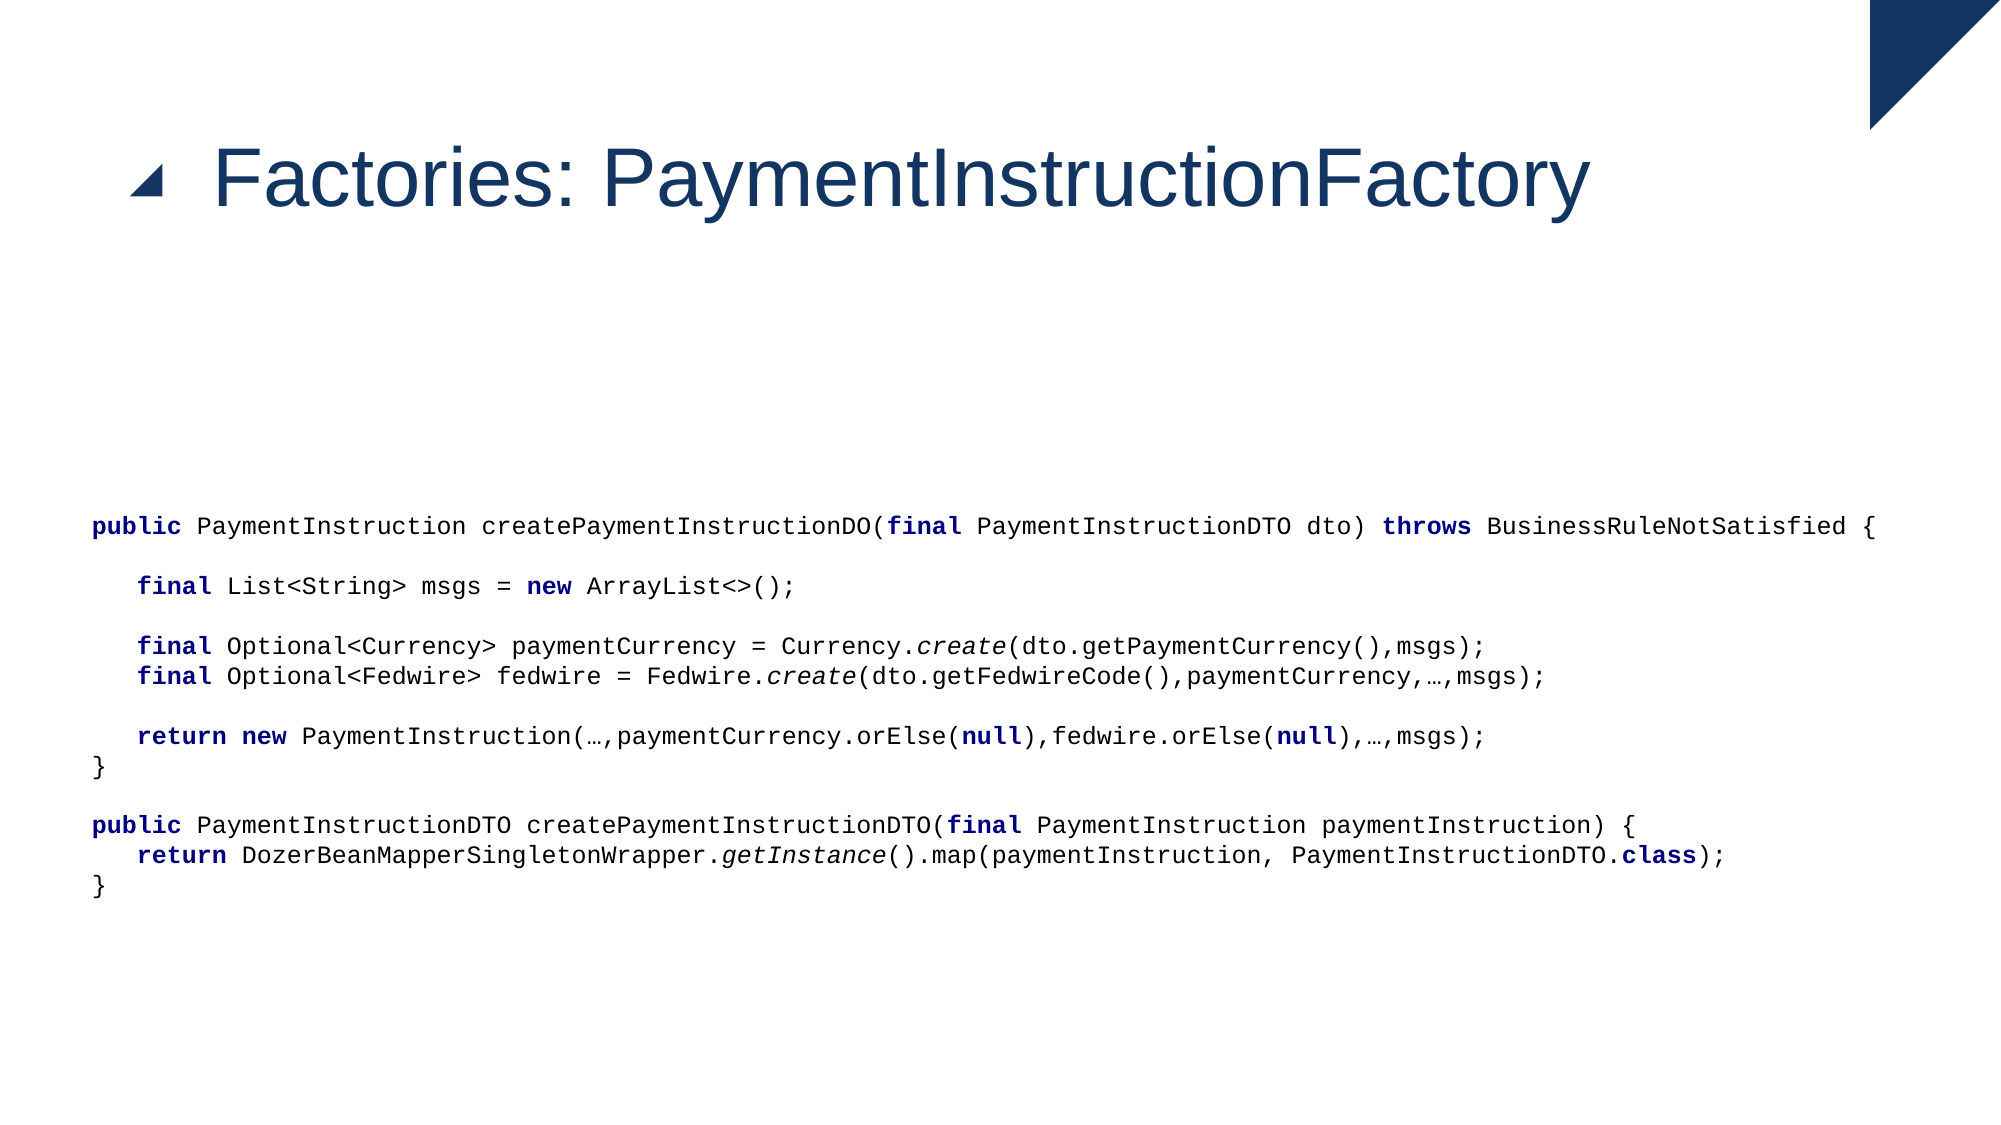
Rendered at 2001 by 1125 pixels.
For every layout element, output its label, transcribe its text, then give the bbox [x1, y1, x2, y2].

text_box public PaymentInstruction createPaymentInstructionDO(final PaymentInstructionDTO dto) throws BusinessRuleNotSatisfied { final List<String> msgs = new ArrayList<>(); final Optional<Currency> paymentCurrency = Currency.create(dto.getPaymentCurrency(),msgs); final Optional<Fedwire> fedwire = Fedwire.create(dto.getFedwireCode(),paymentCurrency,…,msgs); return new PaymentInstruction(…,paymentCurrency.orElse(null),fedwire.orElse(null),…,msgs); } public PaymentInstructionDTO createPaymentInstructionDTO(final PaymentInstruction paymentInstruction) { return DozerBeanMapperSingletonWrapper.getInstance().map(paymentInstruction, PaymentInstructionDTO.class); } [76, 502, 1945, 907]
title Factories: PaymentInstructionFactory [212, 118, 1831, 331]
